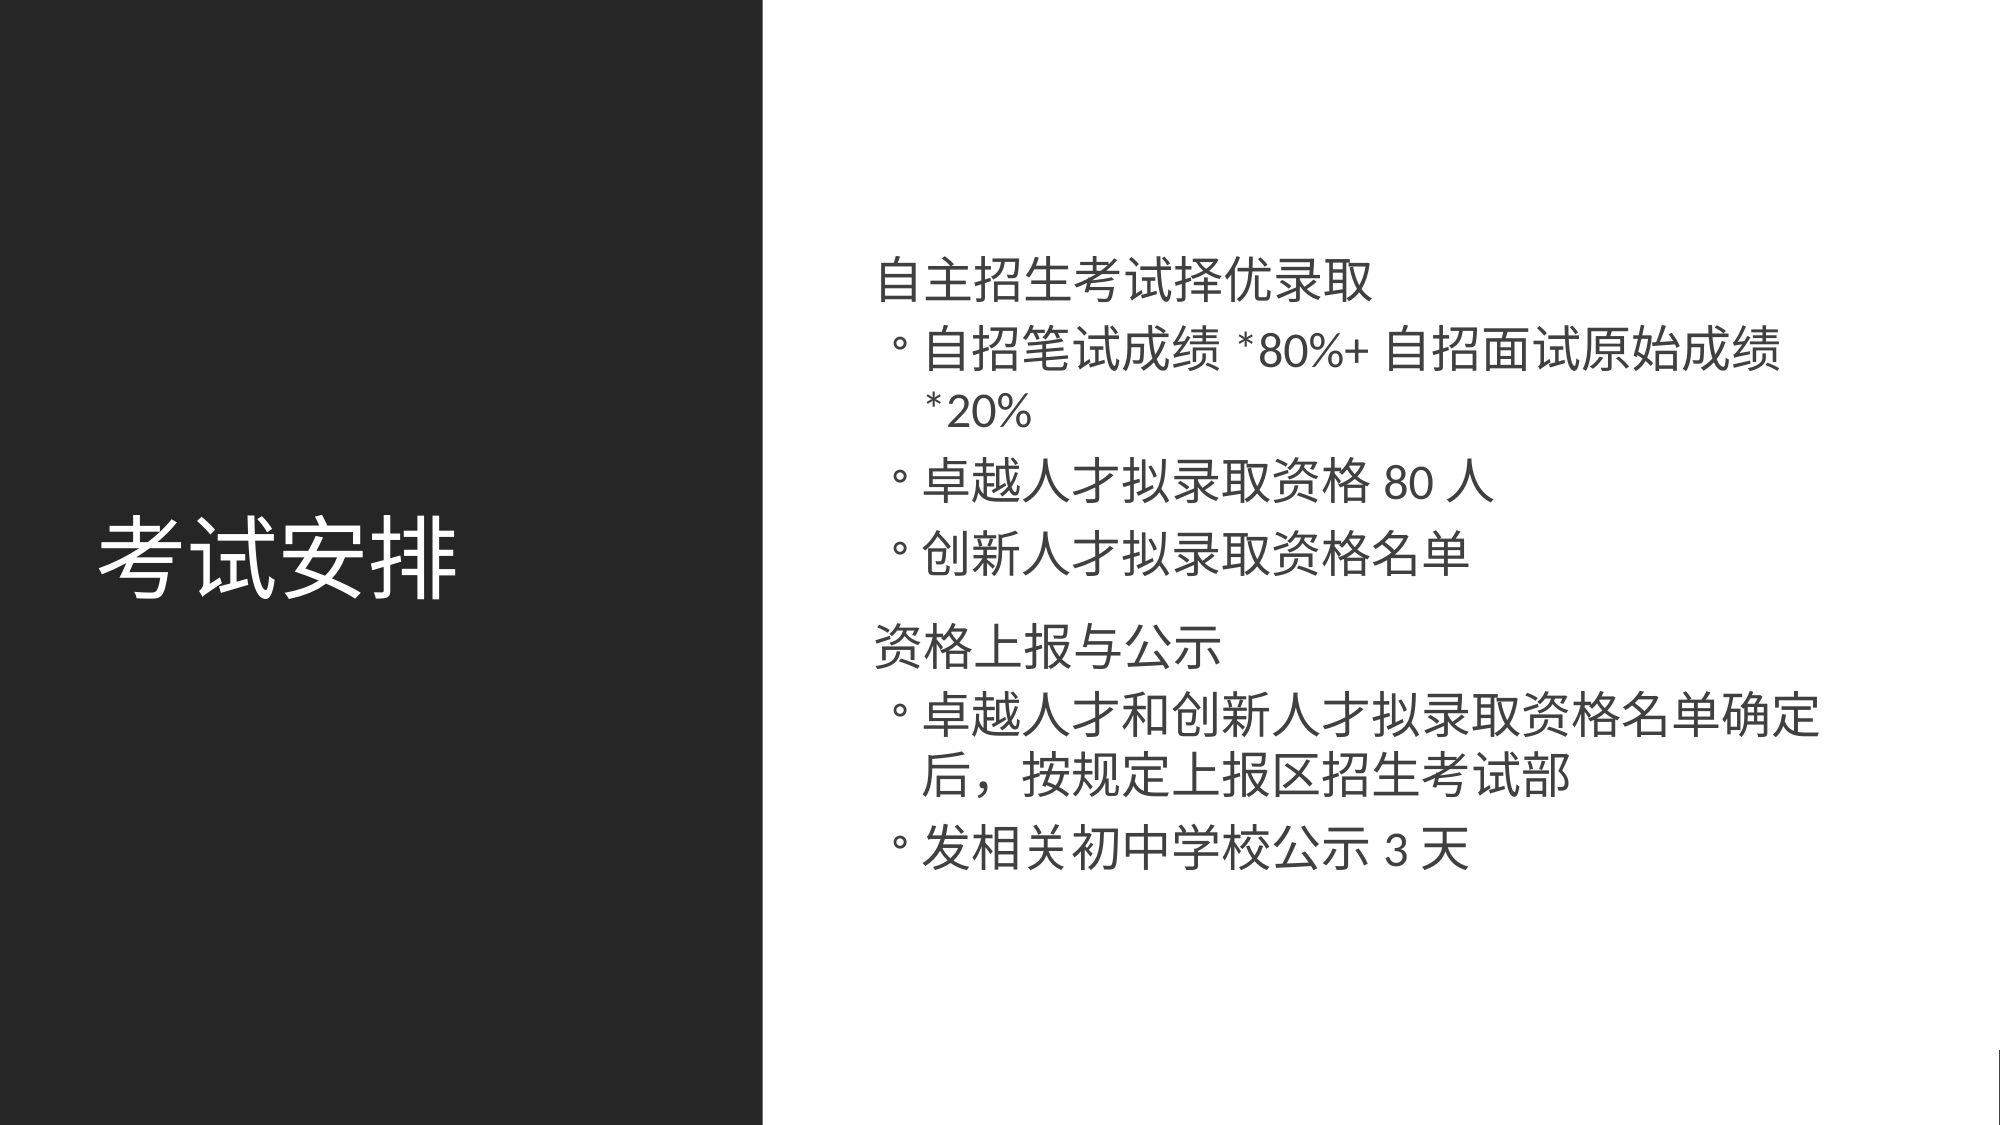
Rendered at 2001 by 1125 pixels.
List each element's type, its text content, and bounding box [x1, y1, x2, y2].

list 自主招生考试择优录取 自招笔试成绩*80%+自招面试原始成绩*20% 卓越人才拟录取资格80人 创新人才拟录取资格名单 资格上报与公示 卓越人才和创新人才拟录取资格名单确定后，按规定上报区招生考试部 发相关初中学校公示3天 [858, 99, 1830, 1026]
text_box [764, 0, 2000, 1125]
text_box [0, 0, 764, 1125]
title 考试安排 [80, 99, 679, 1026]
